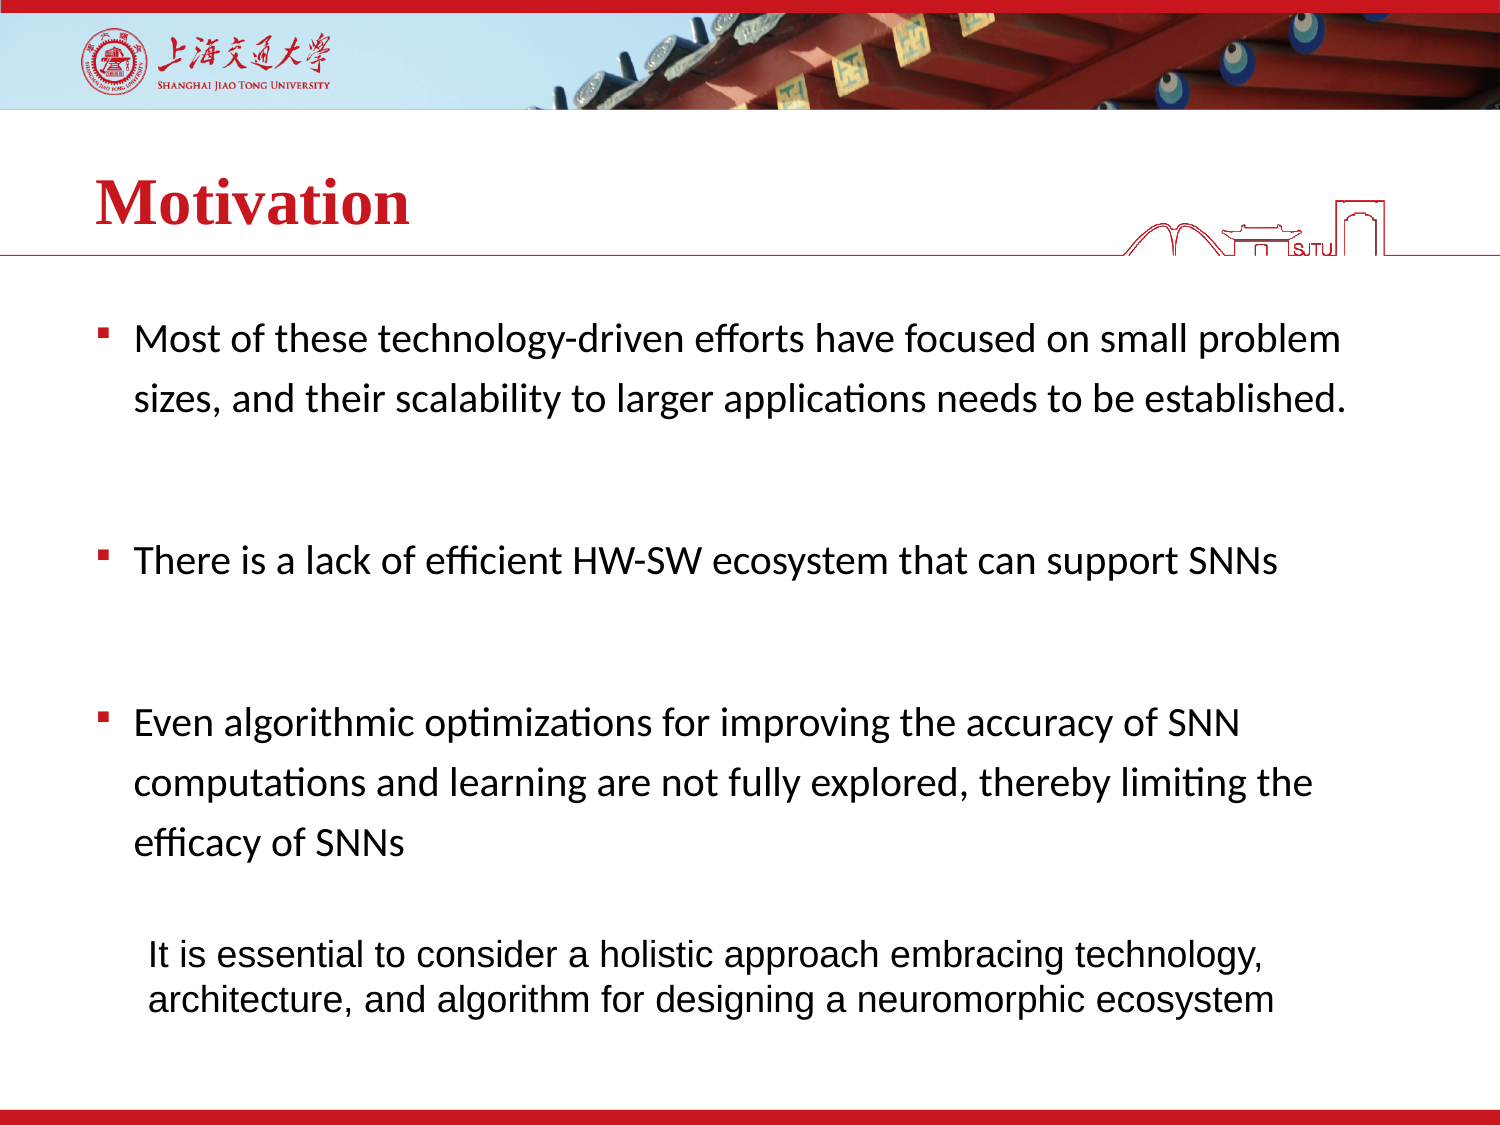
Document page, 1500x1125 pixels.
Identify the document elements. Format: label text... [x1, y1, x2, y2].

picture [0, 0, 1500, 110]
list Most of these technology-driven efforts have focused on small problem sizes, and their scalability to larger applications needs to be established. There is a lack of efficient HW-SW ecosystem that can support SNNs Even algorithmic optimizations for improving the accuracy of SNN computations and learning are not fully explored, thereby limiting the efficacy of SNNs [81, 293, 1374, 883]
picture [0, 200, 1500, 256]
title Motivation [81, 159, 1455, 254]
text_box It is essential to consider a holistic approach embracing technology, architecture, and algorithm for designing a neuromorphic ecosystem [133, 922, 1322, 1073]
